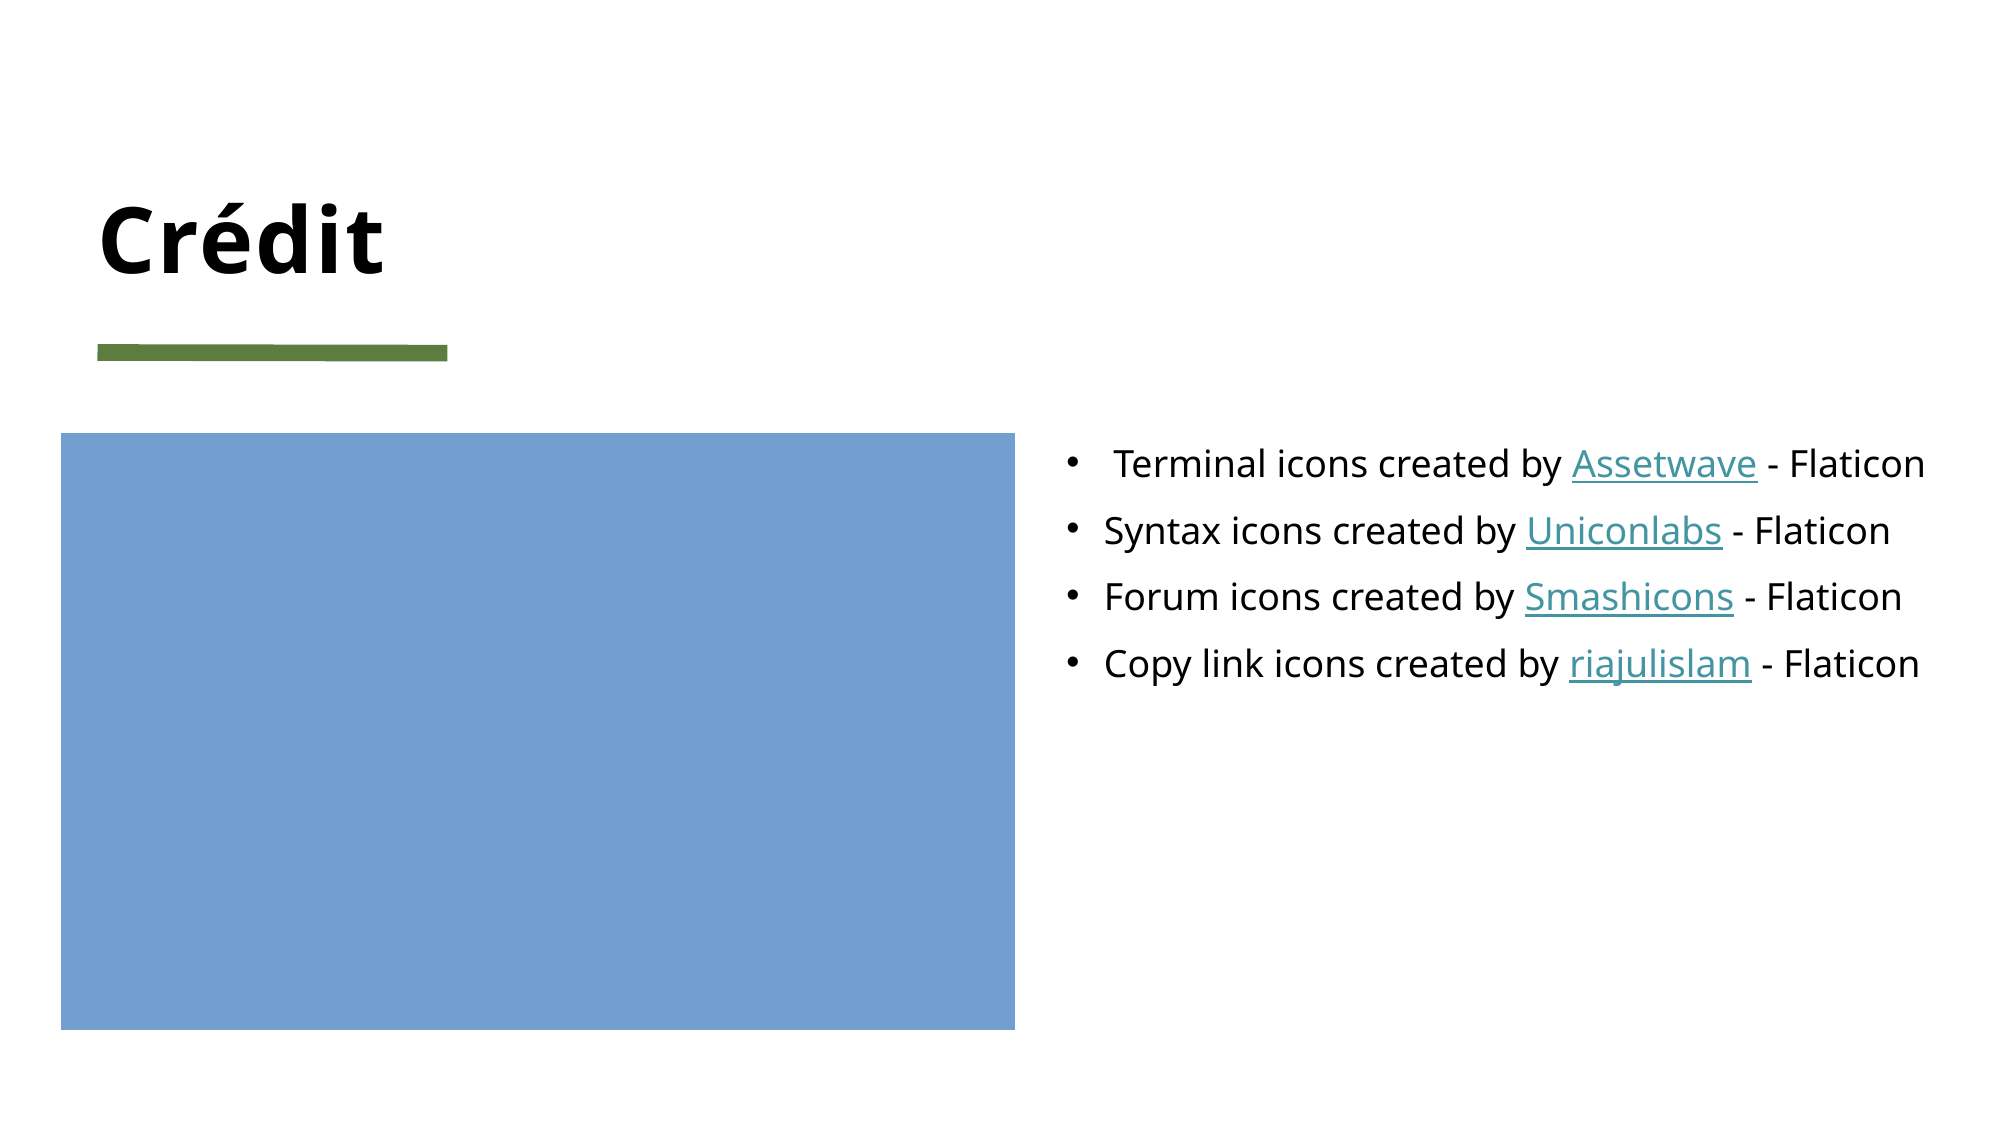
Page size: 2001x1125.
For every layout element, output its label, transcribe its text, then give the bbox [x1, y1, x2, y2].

text_box Terminal icons created by Assetwave - Flaticon Syntax icons created by Uniconlabs - Flaticon Forum icons created by Smashicons - Flaticon Copy link icons created by riajulislam - Flaticon [1051, 433, 1996, 1030]
title Crédit [97, 33, 1898, 291]
